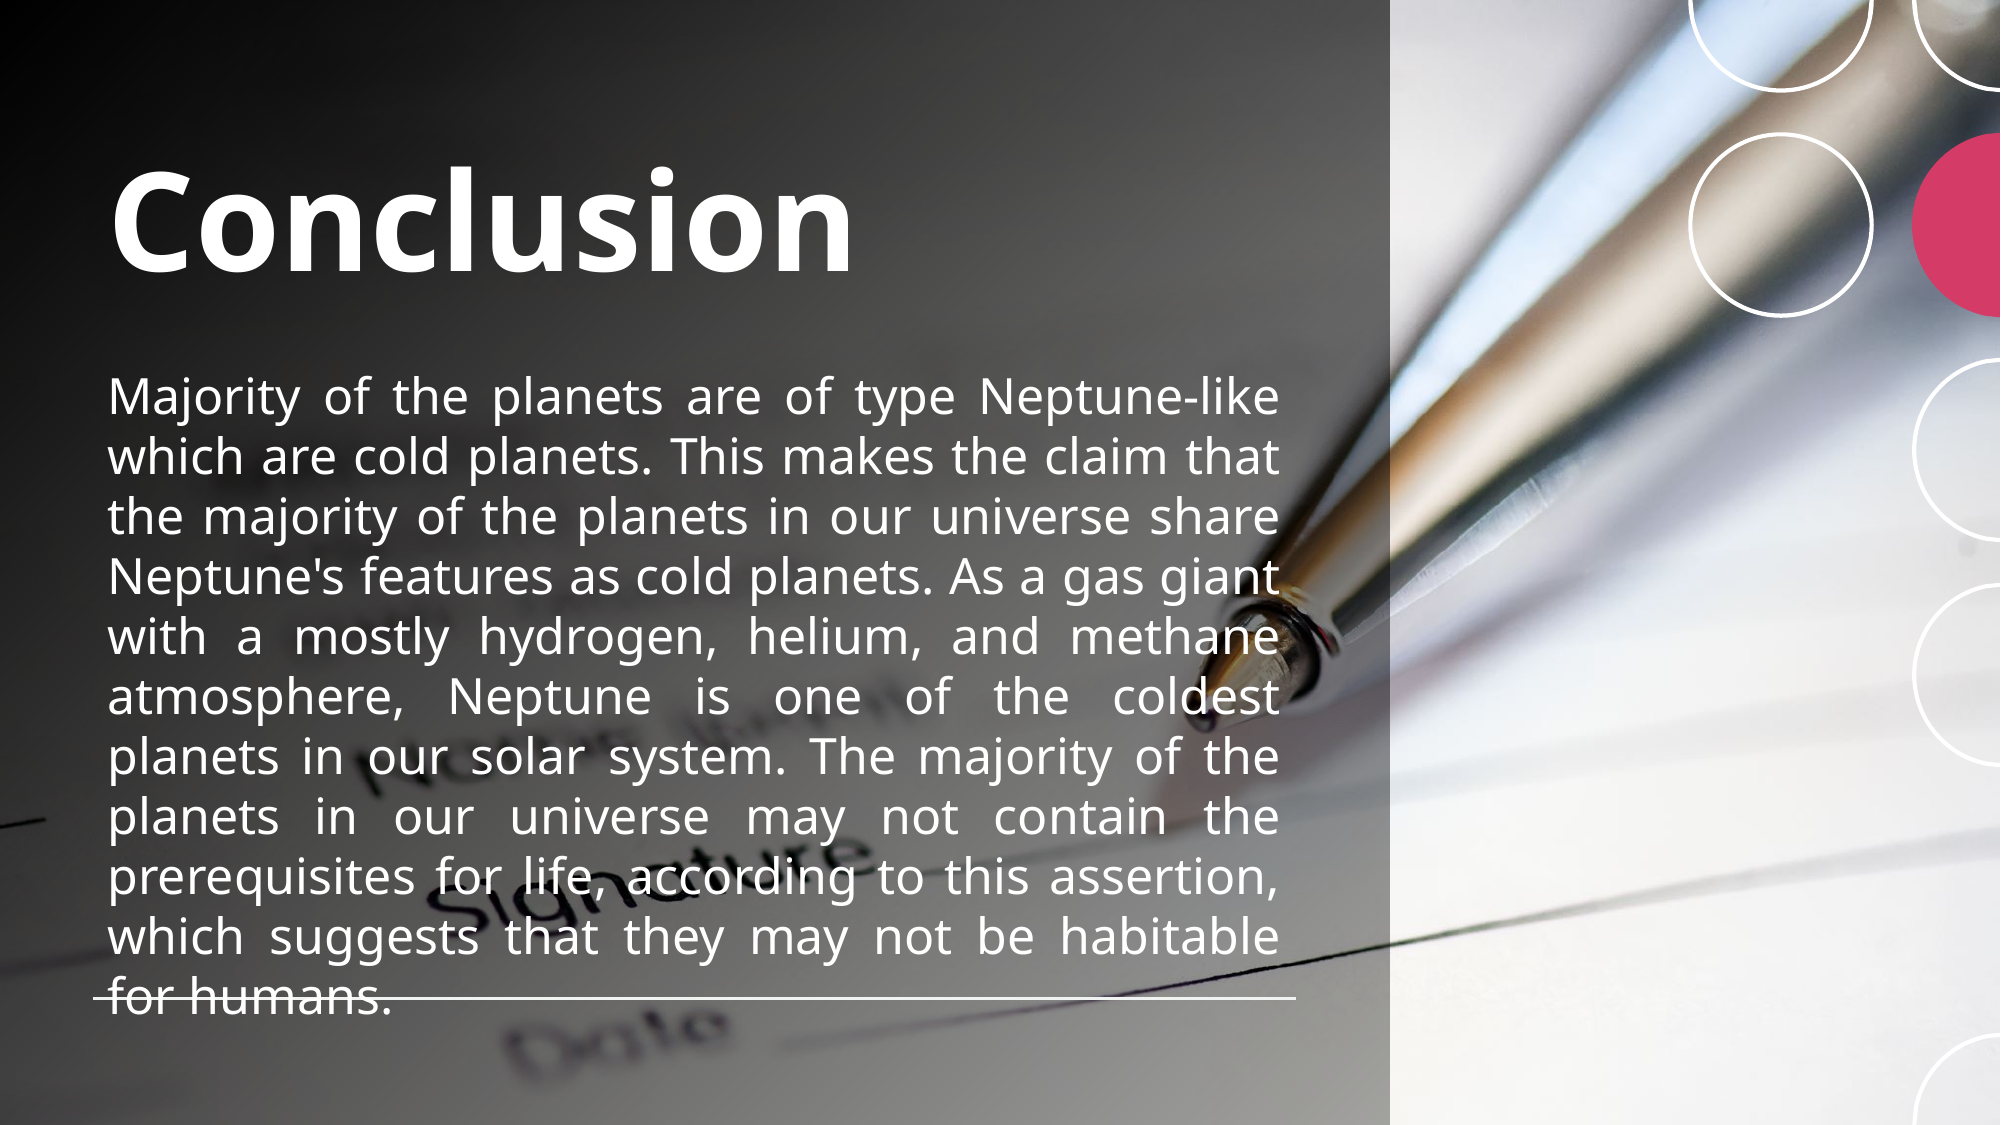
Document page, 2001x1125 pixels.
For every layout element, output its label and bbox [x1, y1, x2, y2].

text_box [1688, 0, 2000, 1125]
picture [0, 0, 1688, 1125]
